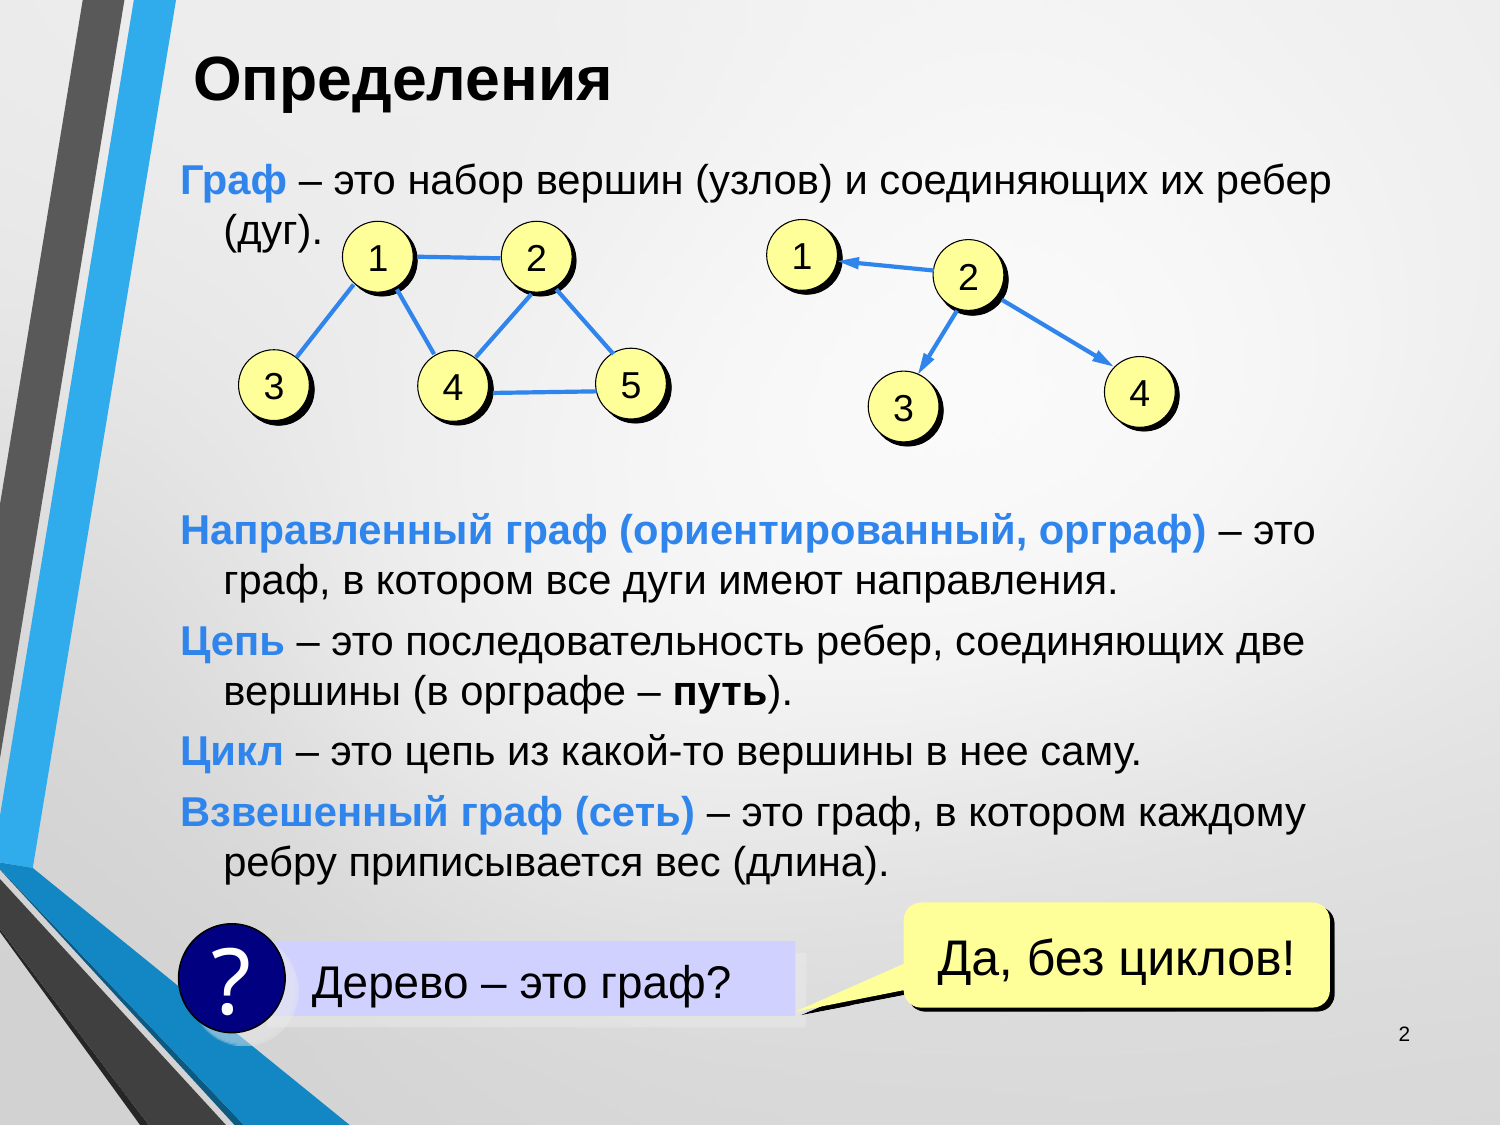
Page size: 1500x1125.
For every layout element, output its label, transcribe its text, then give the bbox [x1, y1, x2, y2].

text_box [178, 923, 796, 1033]
text_box Определения [178, 31, 1401, 121]
text_box Граф – это набор вершин (узлов) и соединяющих их ребер (дуг). Направленный граф (ориентированный, орграф) – это граф, в котором все дуги имеют направления. Цепь – это последовательность ребер, соединяющих две вершины (в орграфе – путь). Цикл – это цепь из какой-то вершины в нее саму. Взвешенный граф (сеть) – это граф, в котором каждому ребру приписывается вес (длина). [165, 145, 1429, 893]
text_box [766, 219, 1176, 443]
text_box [238, 221, 667, 422]
text_box Да, без циклов! [796, 902, 1330, 1012]
slide_number 2 [1357, 1003, 1425, 1064]
